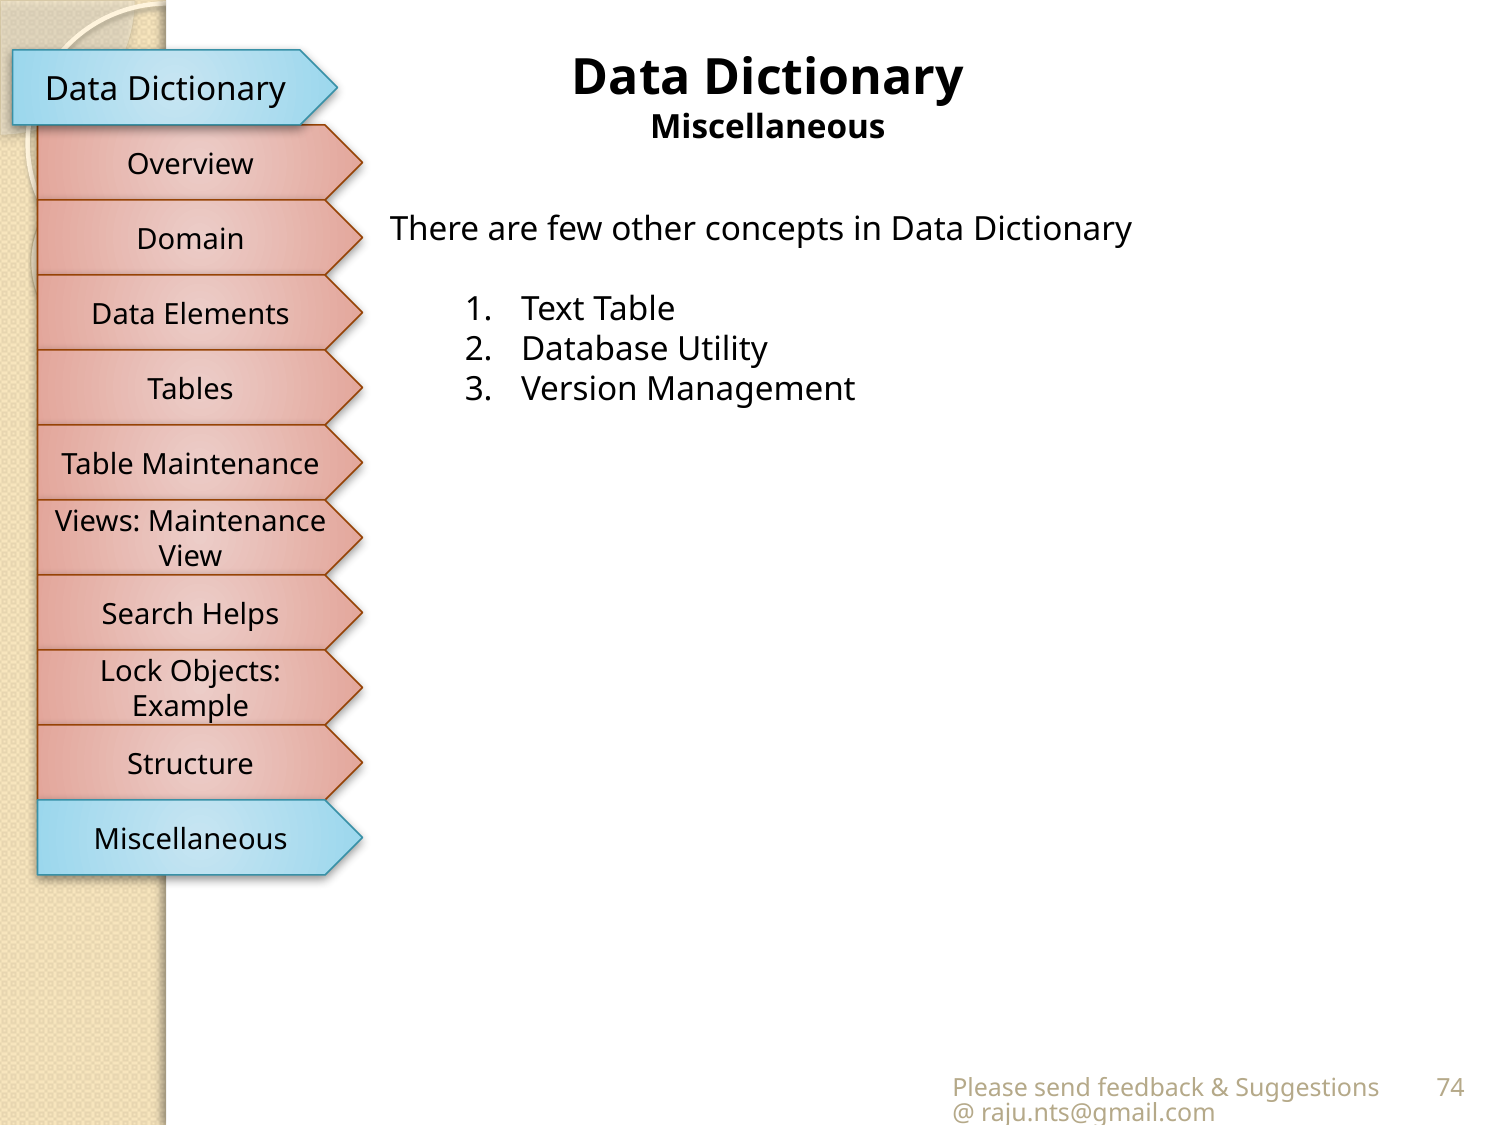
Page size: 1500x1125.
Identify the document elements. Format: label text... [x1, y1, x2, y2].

text_box Table Maintenance [36, 424, 364, 498]
footer Please send feedback & Suggestions @ raju.nts@gmail.com [937, 1034, 1413, 1113]
text_box Search Helps [36, 574, 364, 648]
slide_number 74 [1413, 1034, 1488, 1113]
text_box Domain [36, 199, 364, 273]
text_box Data Dictionary [11, 49, 339, 126]
text_box Lock Objects: Example [36, 649, 364, 723]
text_box Overview [36, 124, 364, 198]
text_box Data Dictionary Miscellaneous [557, 37, 979, 153]
text_box Views: Maintenance View [36, 499, 364, 573]
text_box Structure [36, 724, 364, 798]
text_box Tables [36, 349, 364, 423]
text_box There are few other concepts in Data Dictionary Text Table Database Utility Version Management [375, 199, 1450, 415]
text_box Miscellaneous [36, 799, 364, 876]
text_box Data Elements [36, 274, 364, 348]
